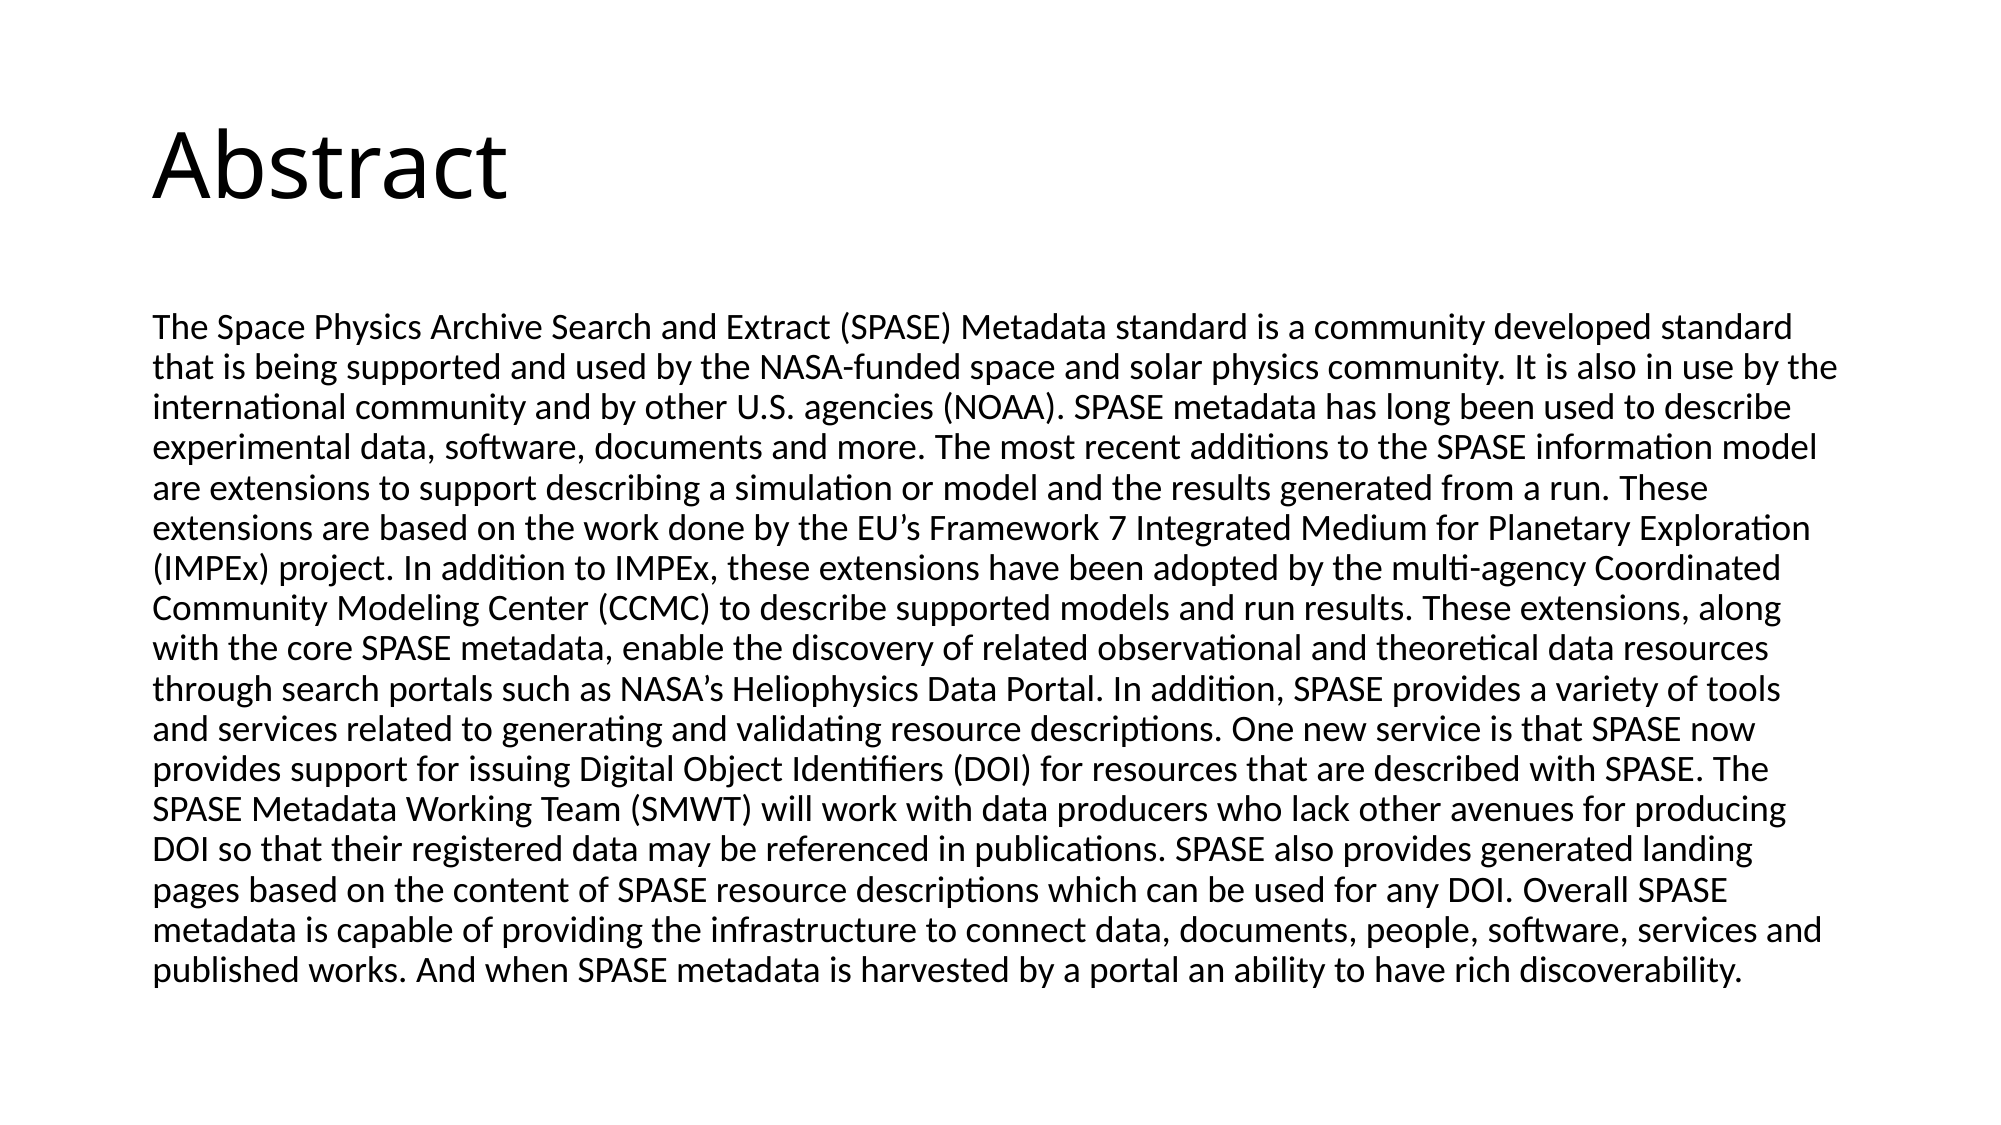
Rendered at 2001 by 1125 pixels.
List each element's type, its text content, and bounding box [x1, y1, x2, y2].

title Abstract [137, 59, 1863, 278]
list The Space Physics Archive Search and Extract (SPASE) Metadata standard is a community developed standard that is being supported and used by the NASA-funded space and solar physics community. It is also in use by the international community and by other U.S. agencies (NOAA). SPASE metadata has long been used to describe experimental data, software, documents and more. The most recent additions to the SPASE information model are extensions to support describing a simulation or model and the results generated from a run. These extensions are based on the work done by the EU’s Framework 7 Integrated Medium for Planetary Exploration (IMPEx) project. In addition to IMPEx, these extensions have been adopted by the multi-agency Coordinated Community Modeling Center (CCMC) to describe supported models and run results. These extensions, along with the core SPASE metadata, enable the discovery of related observational and theoretical data resources through search portals such as NASA’s Heliophysics Data Portal. In addition, SPASE provides a variety of tools and services related to generating and validating resource descriptions. One new service is that SPASE now provides support for issuing Digital Object Identifiers (DOI) for resources that are described with SPASE. The SPASE Metadata Working Team (SMWT) will work with data producers who lack other avenues for producing DOI so that their registered data may be referenced in publications. SPASE also provides generated landing pages based on the content of SPASE resource descriptions which can be used for any DOI. Overall SPASE metadata is capable of providing the infrastructure to connect data, documents, people, software, services and published works. And when SPASE metadata is harvested by a portal an ability to have rich discoverability. [137, 299, 1863, 1014]
